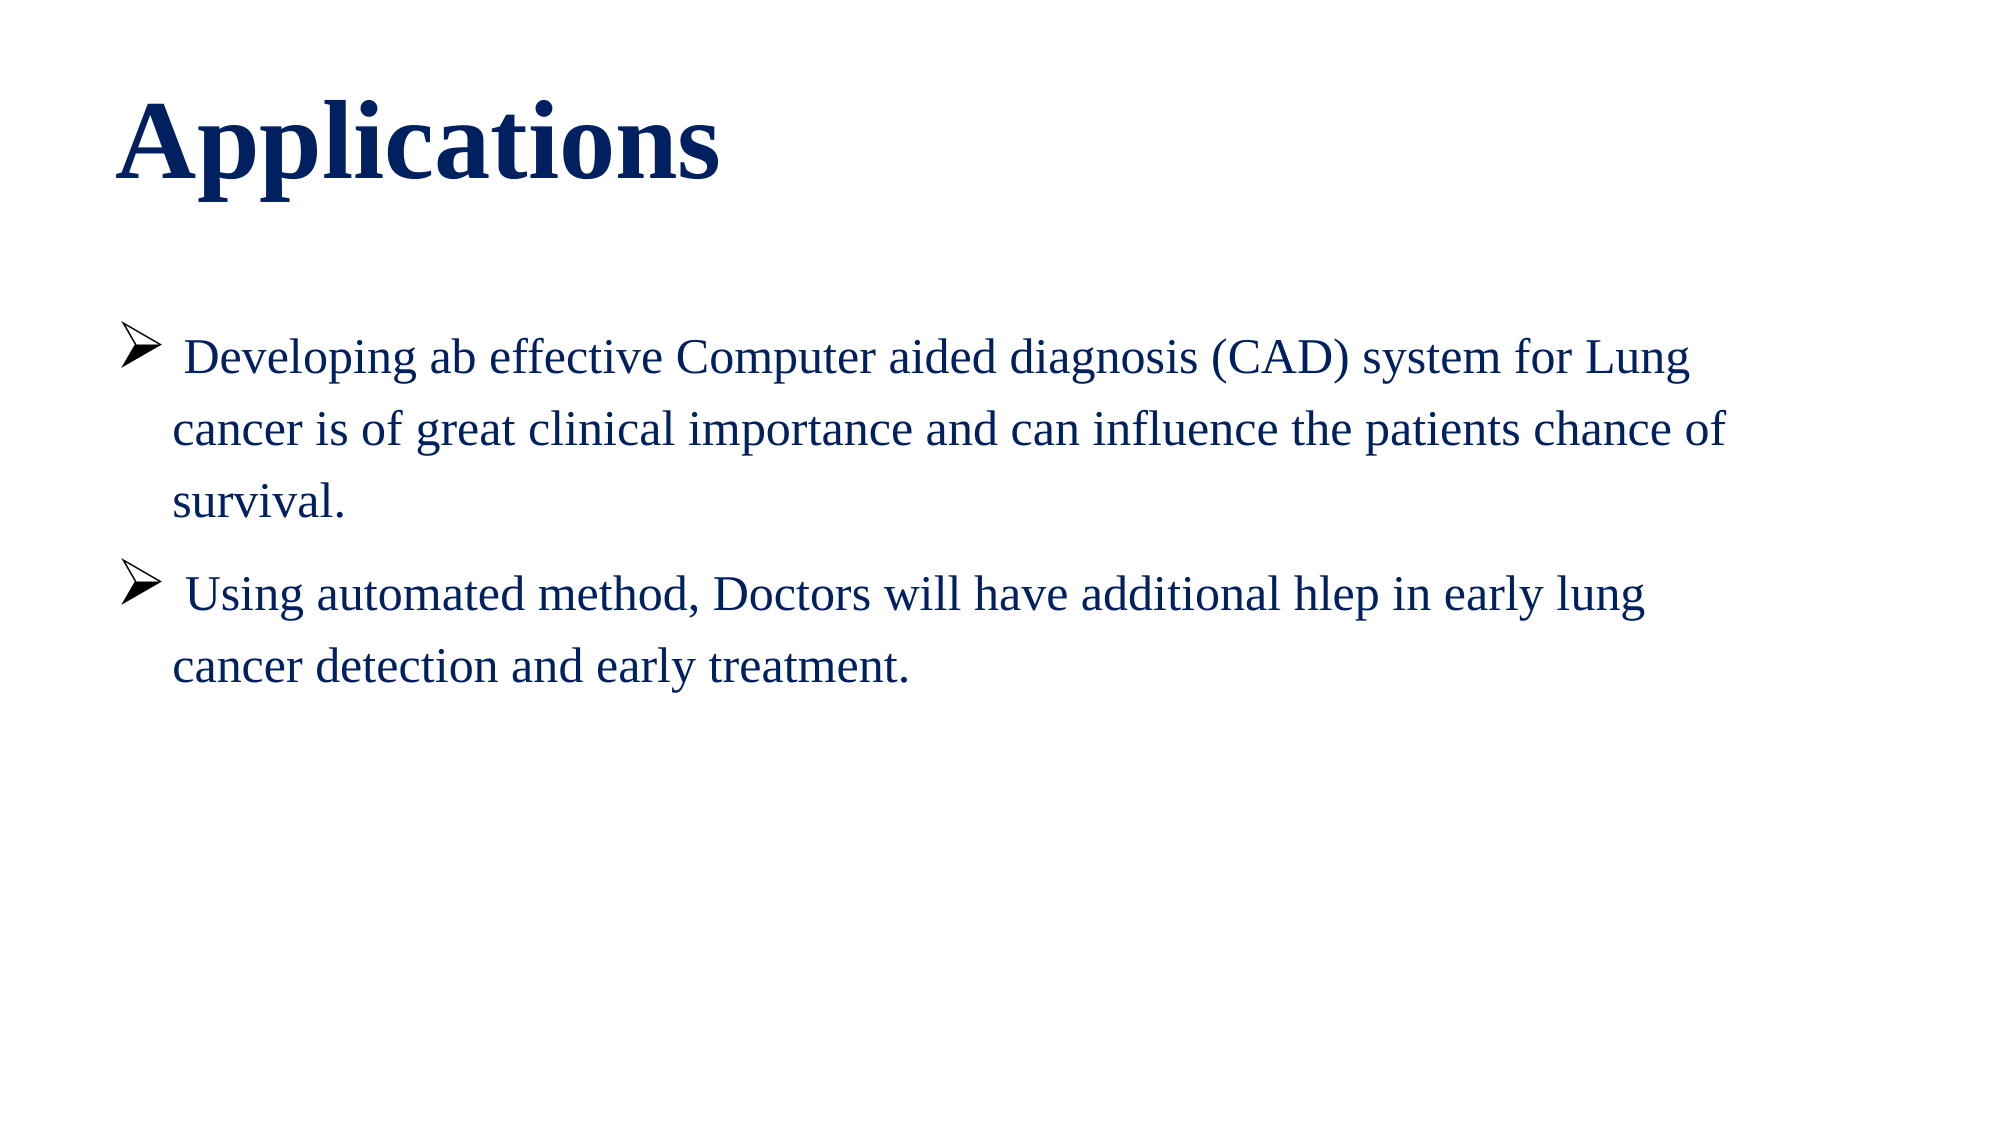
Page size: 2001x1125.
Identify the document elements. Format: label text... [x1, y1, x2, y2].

title Applications [100, 52, 1523, 211]
subtitle Developing ab effective Computer aided diagnosis (CAD) system for Lung cancer is of great clinical importance and can influence the patients chance of survival. Using automated method, Doctors will have additional hlep in early lung cancer detection and early treatment. [100, 303, 1765, 863]
